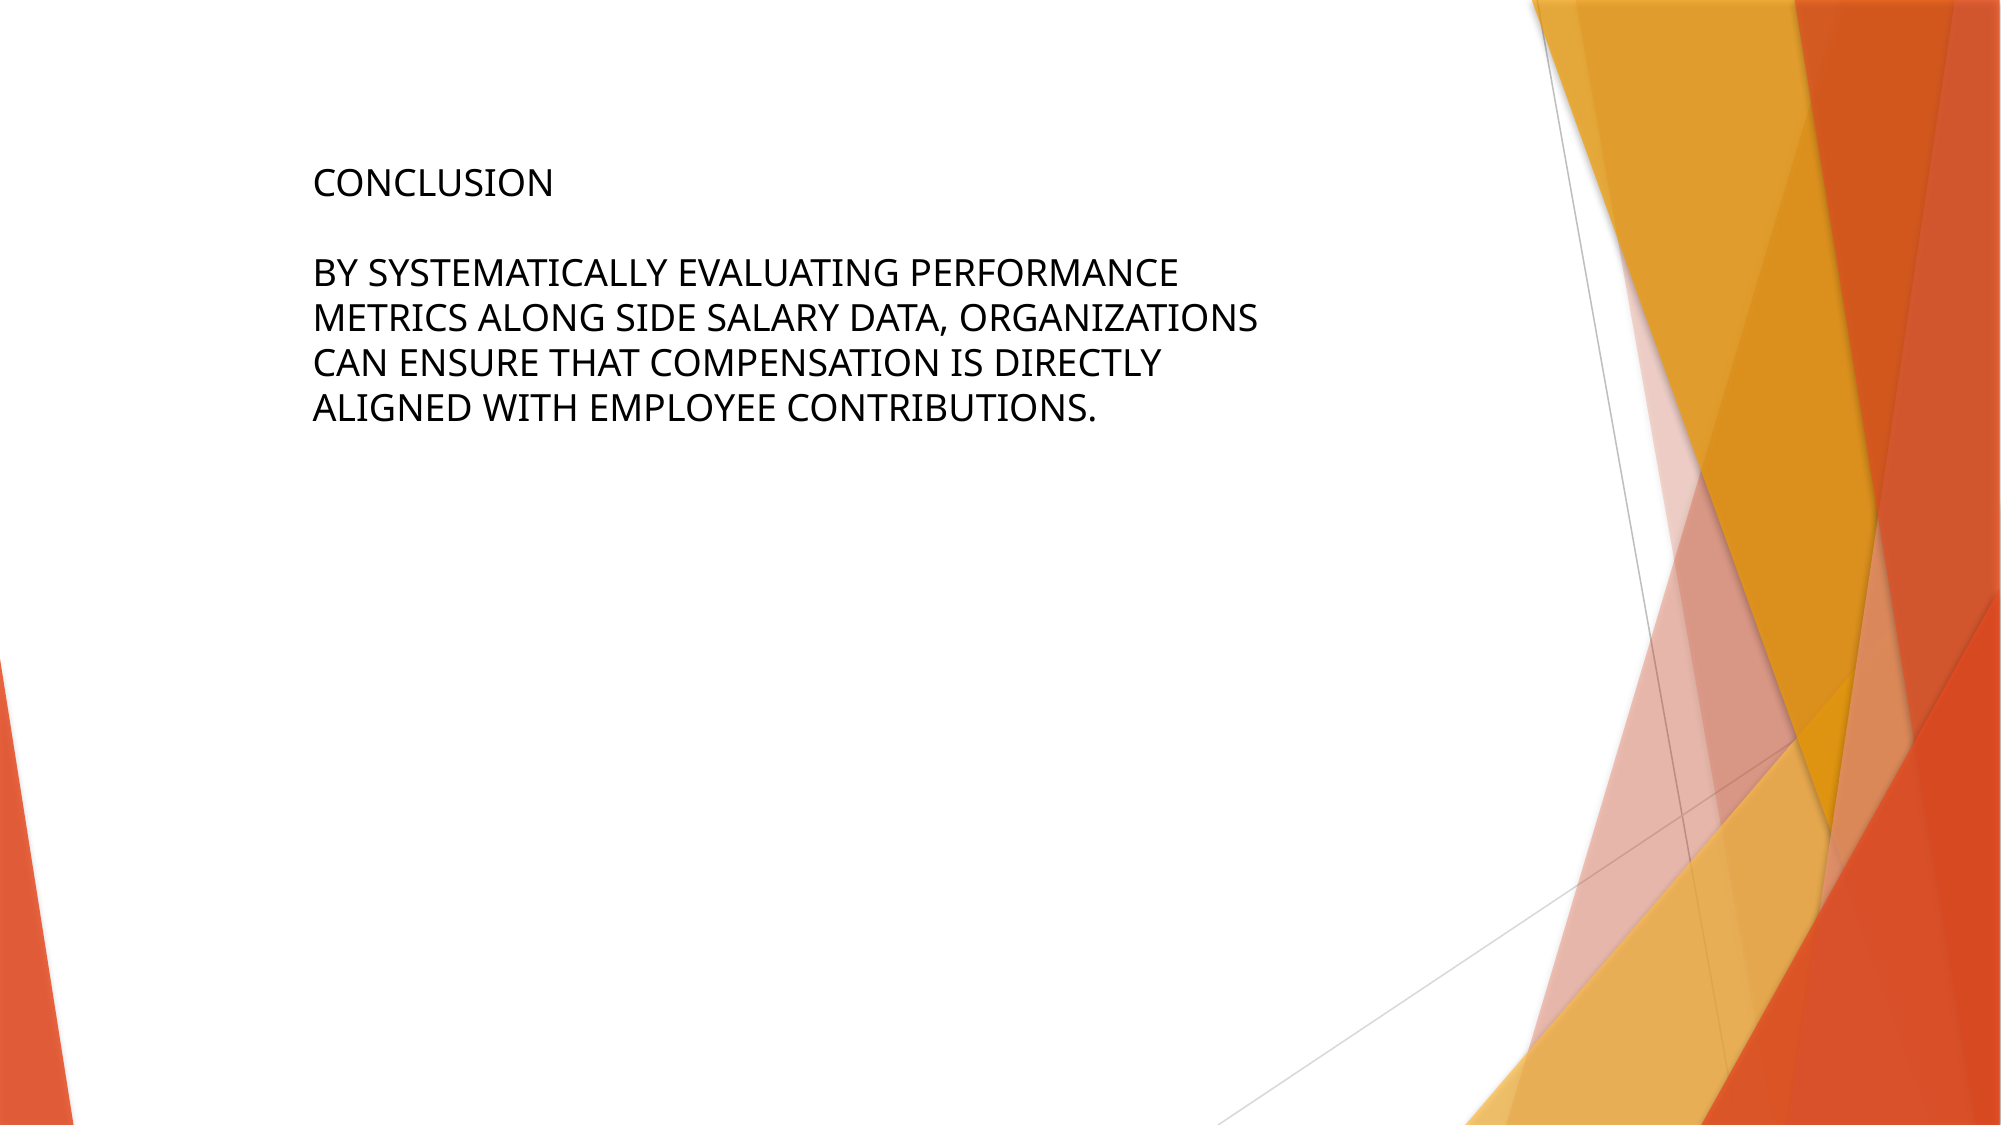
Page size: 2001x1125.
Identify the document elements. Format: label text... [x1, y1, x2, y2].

text_box CONCLUSION BY SYSTEMATICALLY EVALUATING PERFORMANCE METRICS ALONG SIDE SALARY DATA, ORGANIZATIONS CAN ENSURE THAT COMPENSATION IS DIRECTLY ALIGNED WITH EMPLOYEE CONTRIBUTIONS. [297, 152, 1276, 482]
